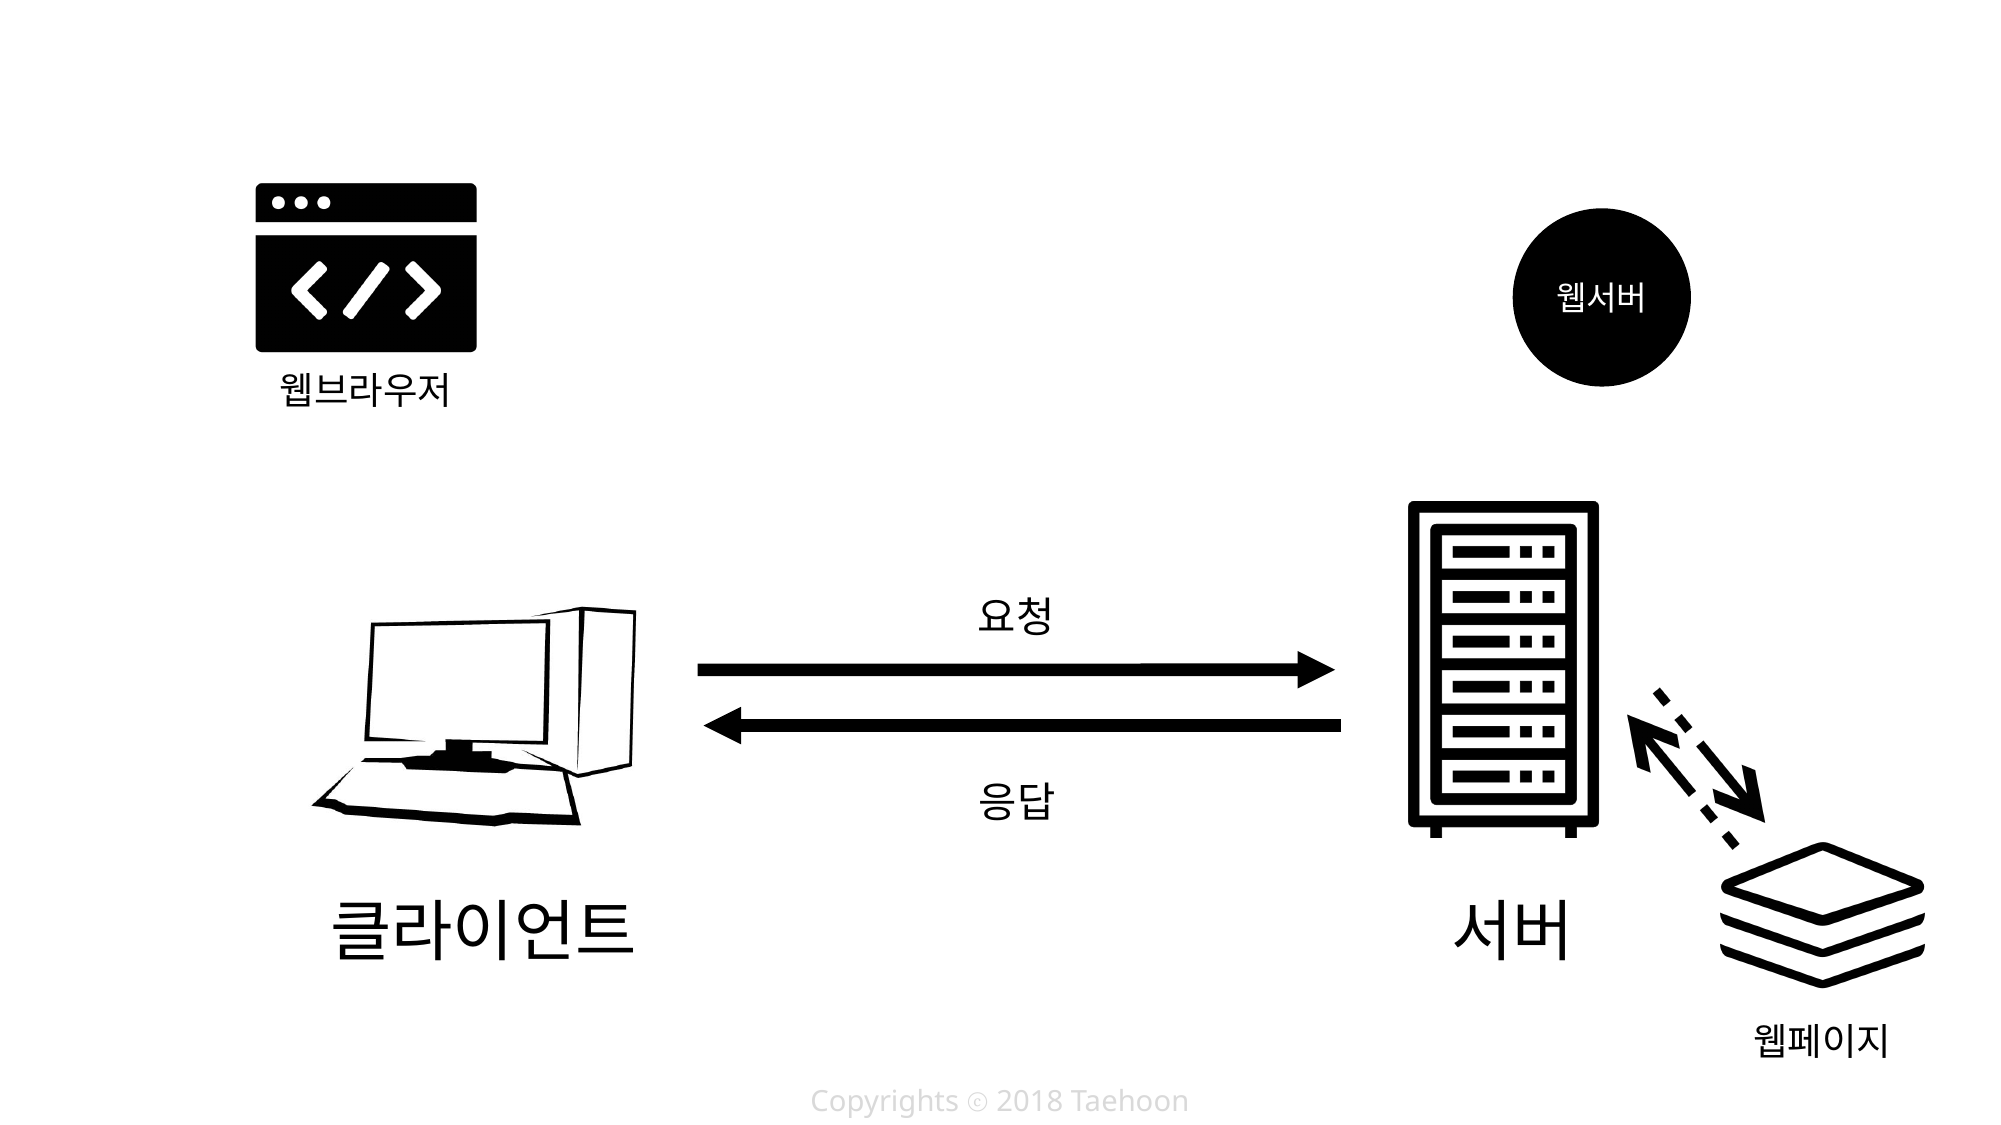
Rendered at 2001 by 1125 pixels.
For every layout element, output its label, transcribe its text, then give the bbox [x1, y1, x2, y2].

text_box 서버 [1436, 881, 1589, 977]
text_box 클라이언트 [315, 881, 653, 977]
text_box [248, 174, 484, 421]
text_box Copyrights ⓒ 2018 Taehoon [795, 1074, 1205, 1125]
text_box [1720, 837, 1925, 1072]
picture [306, 591, 643, 838]
text_box 웹서버 [1511, 207, 1693, 388]
text_box 요청 [963, 583, 1070, 649]
picture [1335, 501, 1752, 871]
text_box 응답 [963, 768, 1114, 834]
